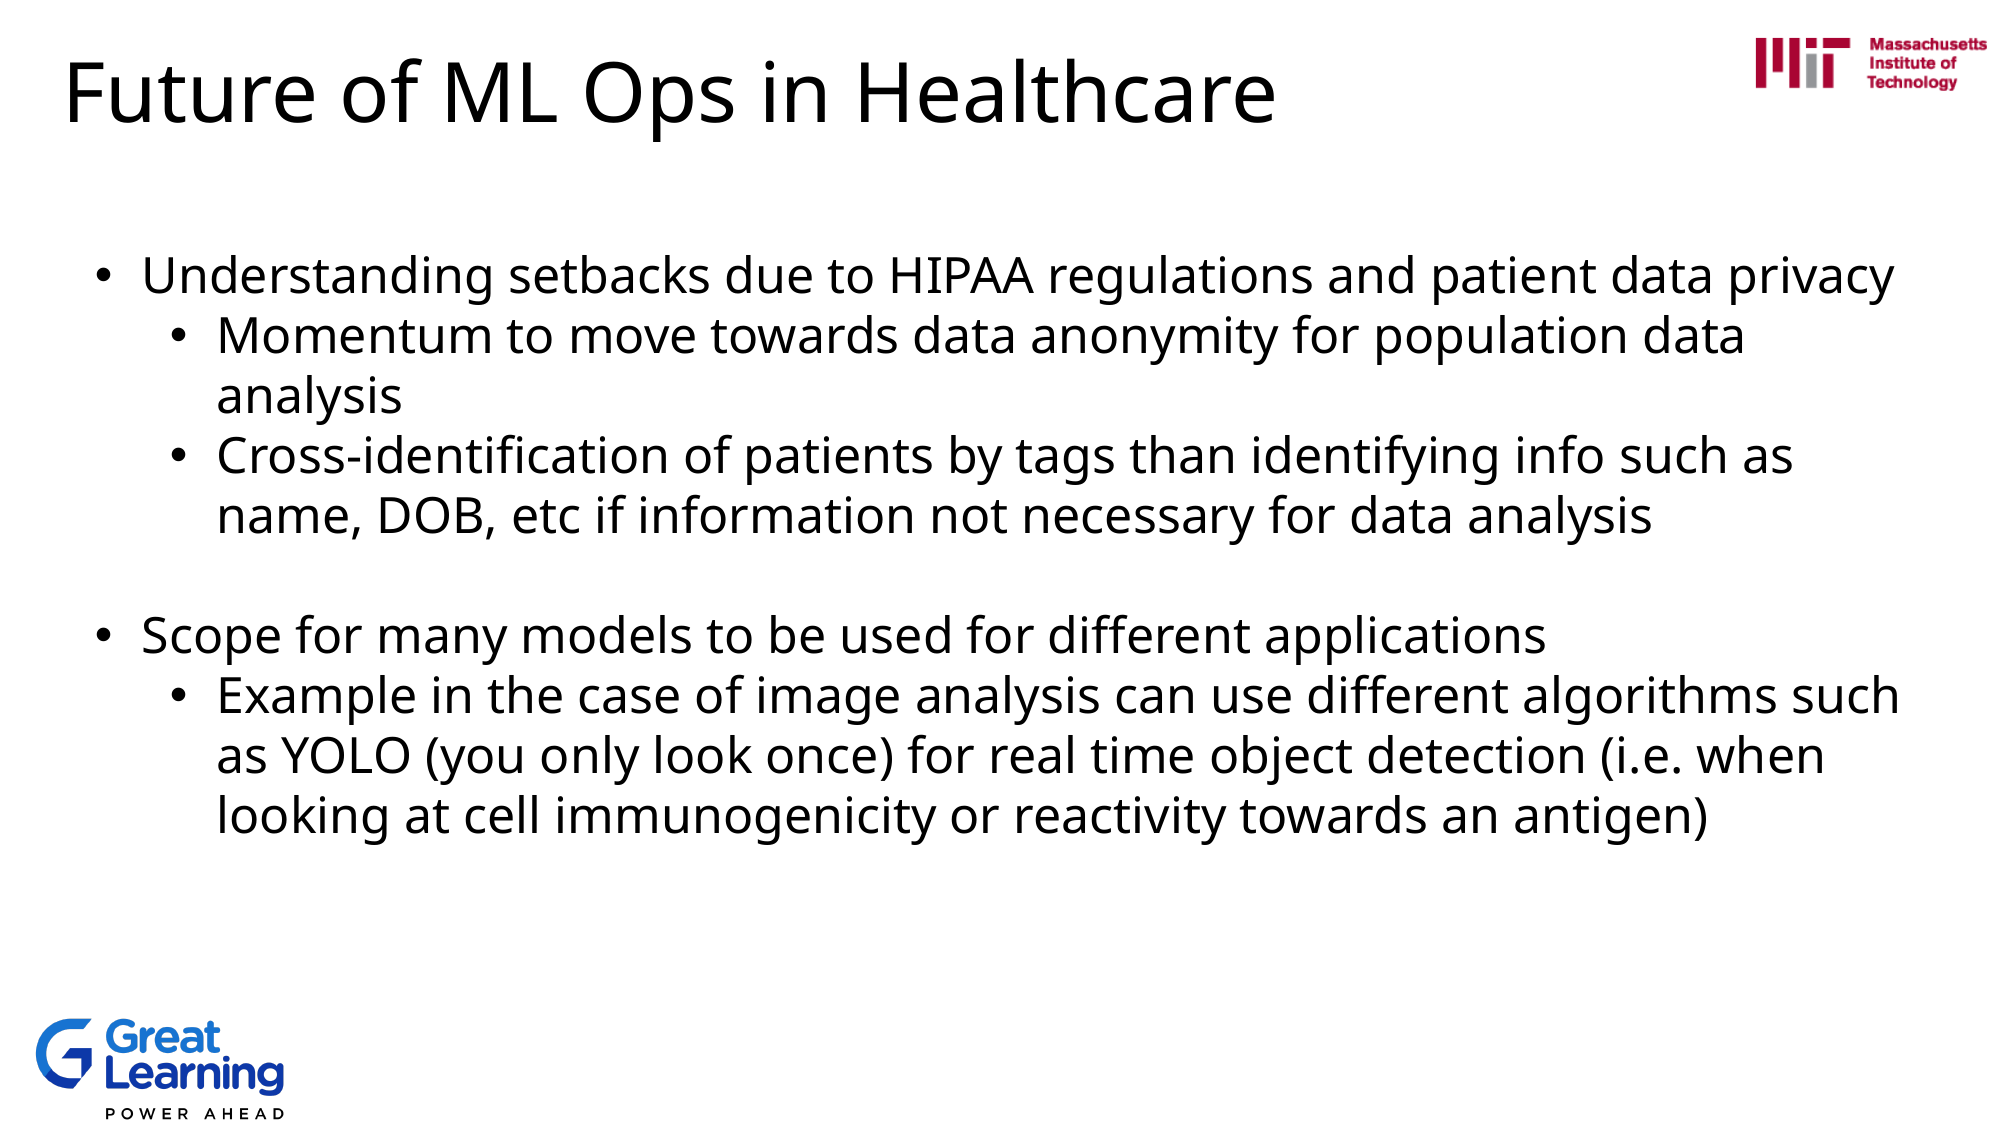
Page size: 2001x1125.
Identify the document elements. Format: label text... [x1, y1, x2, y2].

title Future of ML Ops in Healthcare [47, 0, 1773, 205]
text_box Understanding setbacks due to HIPAA regulations and patient data privacy Momentum to move towards data anonymity for population data analysis Cross-identification of patients by tags than identifying info such as name, DOB, etc if information not necessary for data analysis Scope for many models to be used for different applications Example in the case of image analysis can use different algorithms such as YOLO (you only look once) for real time object detection (i.e. when looking at cell immunogenicity or reactivity towards an antigen) [79, 236, 1921, 912]
picture [0, 1013, 319, 1125]
picture [1743, 0, 2000, 130]
